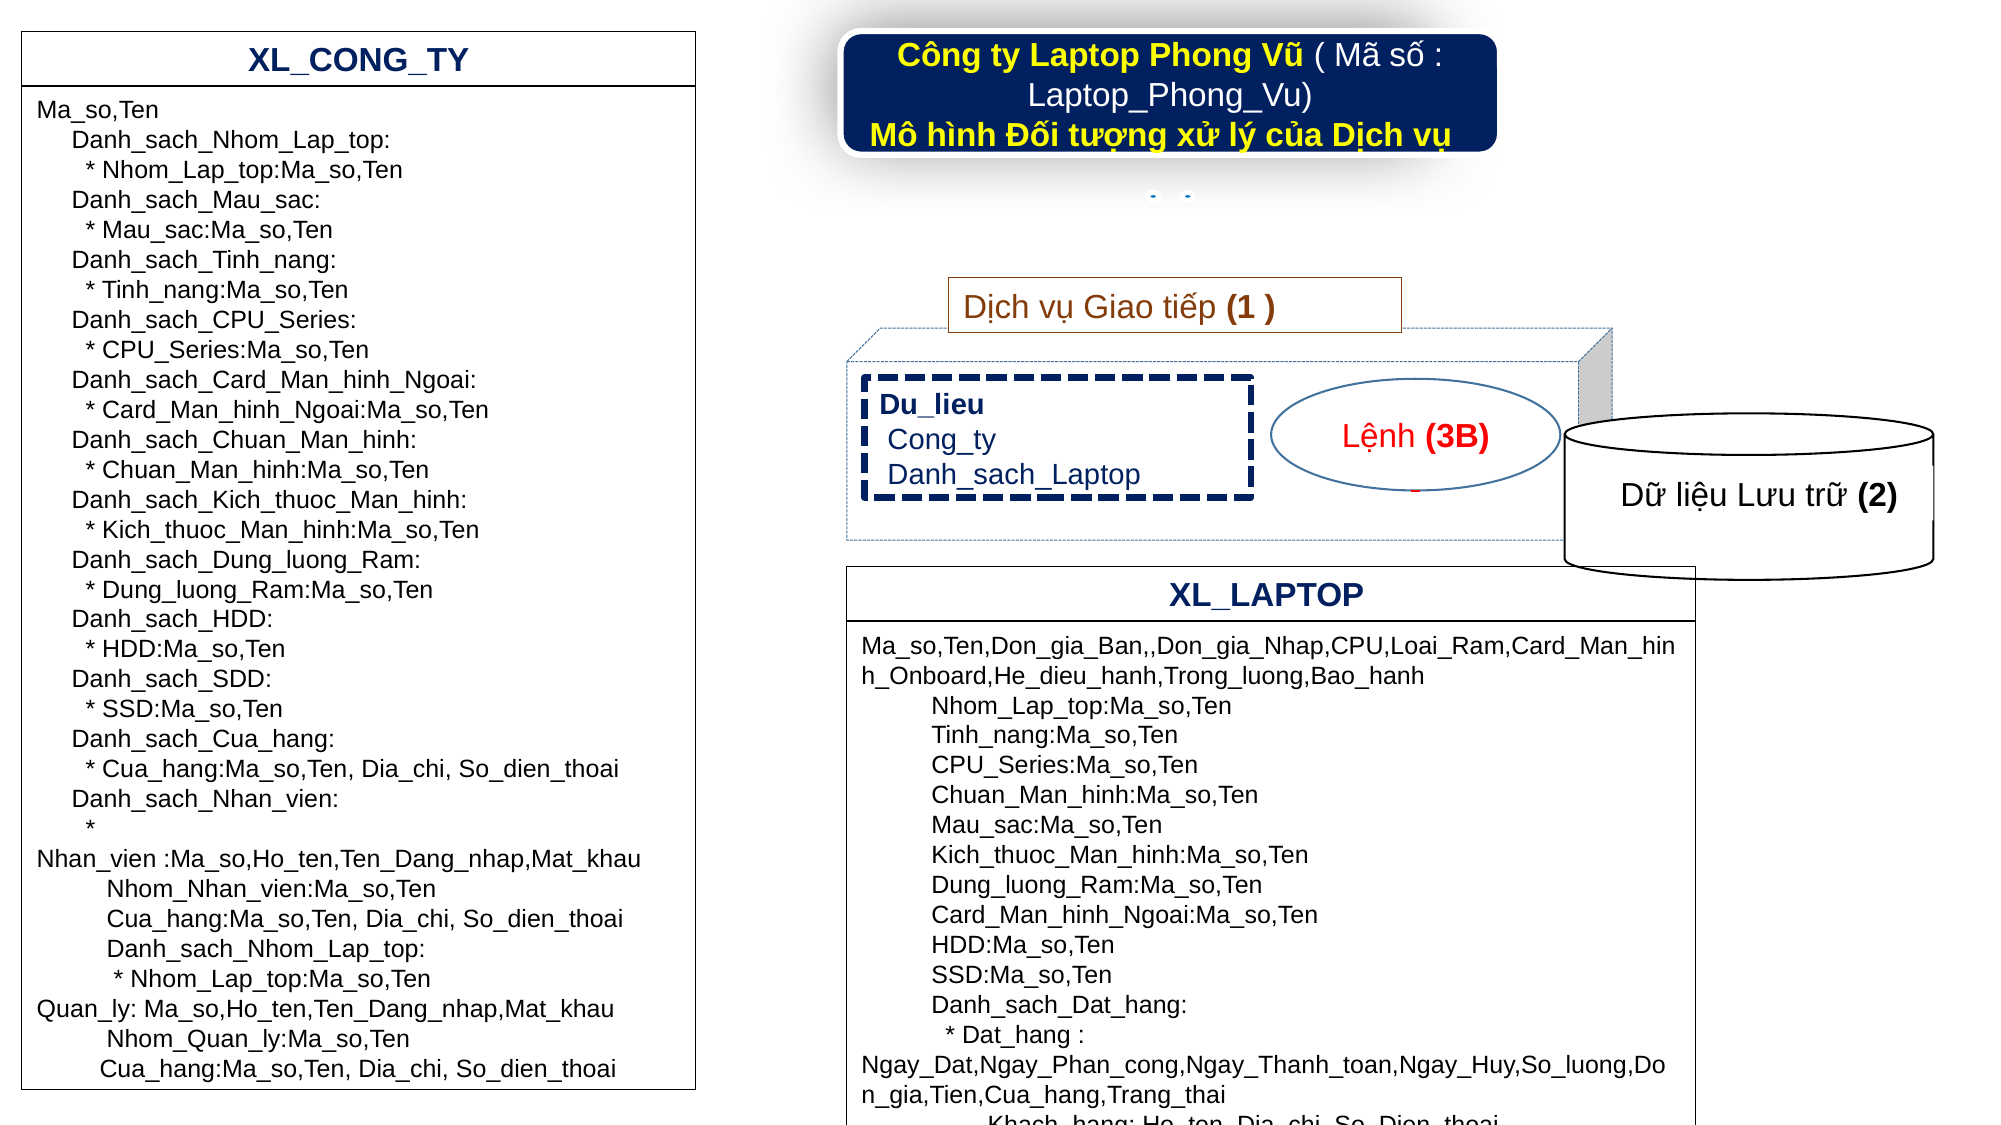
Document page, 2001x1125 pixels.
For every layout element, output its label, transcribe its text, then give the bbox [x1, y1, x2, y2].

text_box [846, 566, 1696, 1125]
text_box Công ty Laptop Phong Vũ ( Mã số : Laptop_Phong_Vu) Mô hình Đối tượng xử lý của Dịch vụ [839, 29, 1502, 156]
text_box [21, 31, 696, 1102]
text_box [846, 192, 1934, 580]
